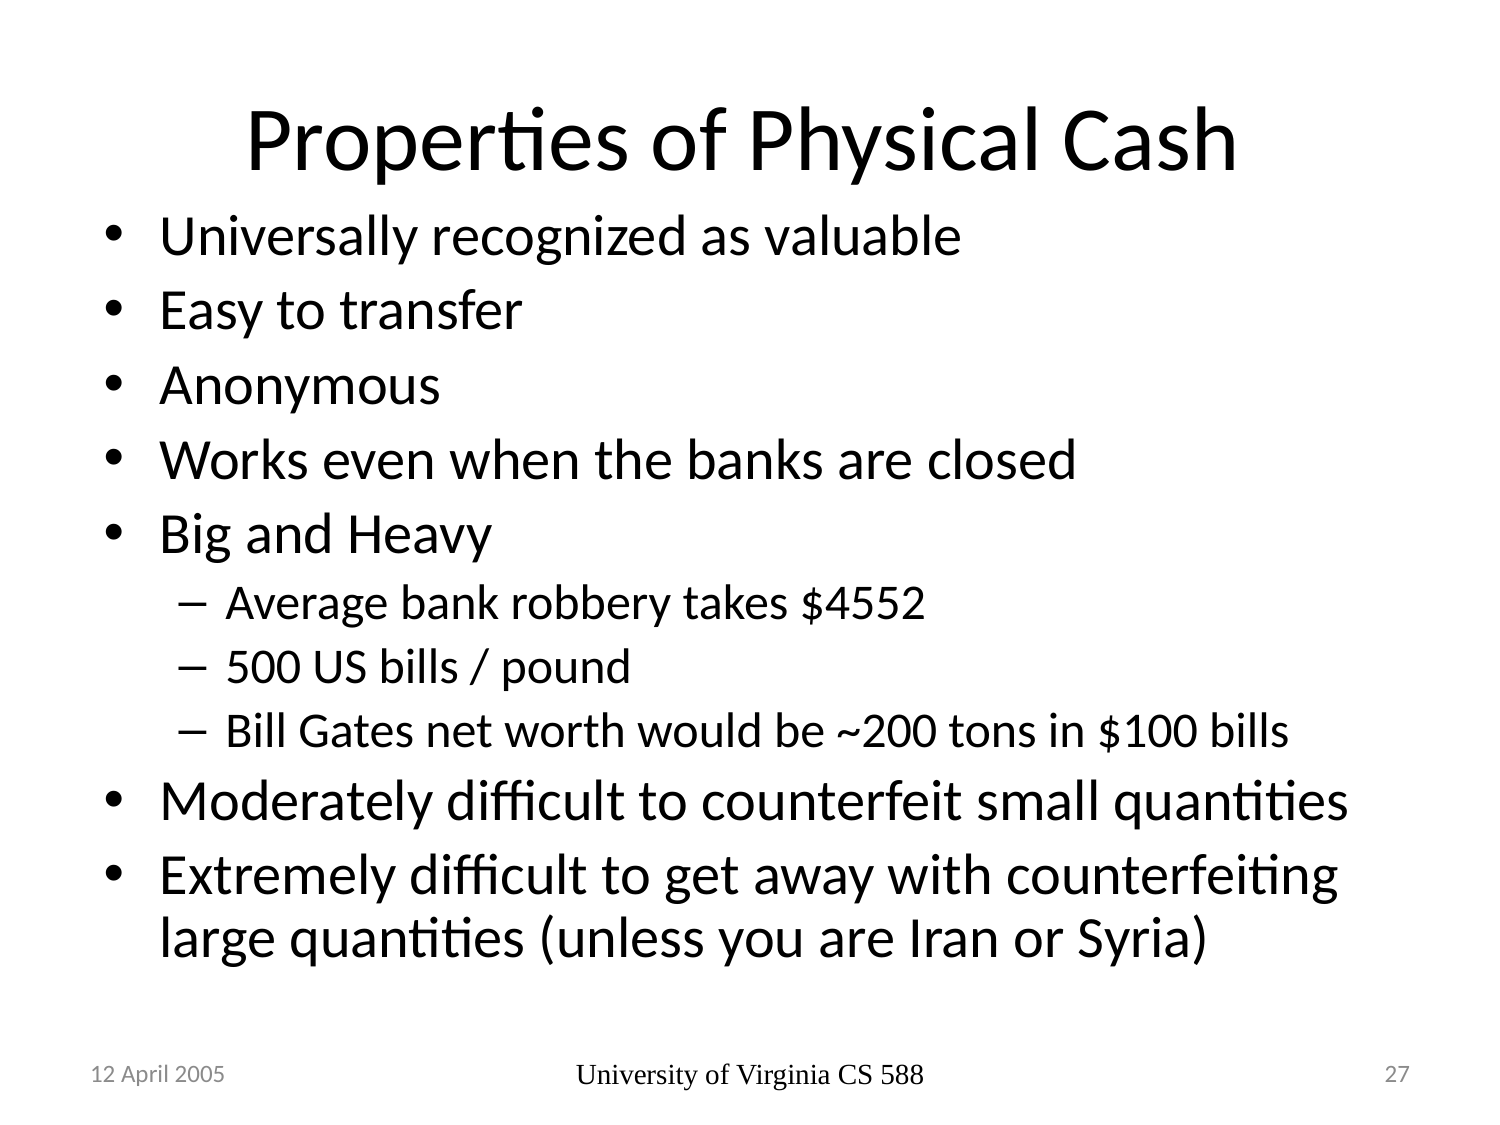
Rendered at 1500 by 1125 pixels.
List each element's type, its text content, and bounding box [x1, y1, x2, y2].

slide_number 27 [1074, 1042, 1425, 1103]
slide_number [75, 1042, 425, 1103]
title Properties of Physical Cash [106, 39, 1381, 197]
list Universally recognized as valuable Easy to transfer Anonymous Works even when the banks are closed Big and Heavy Average bank robbery takes $4552 500 US bills / pound Bill Gates net worth would be ~200 tons in $100 bills Moderately difficult to counterfeit small quantities Extremely difficult to get away with counterfeiting large quantities (unless you are Iran or Syria) [88, 197, 1439, 1008]
footer University of Virginia CS 588 [512, 1042, 988, 1103]
